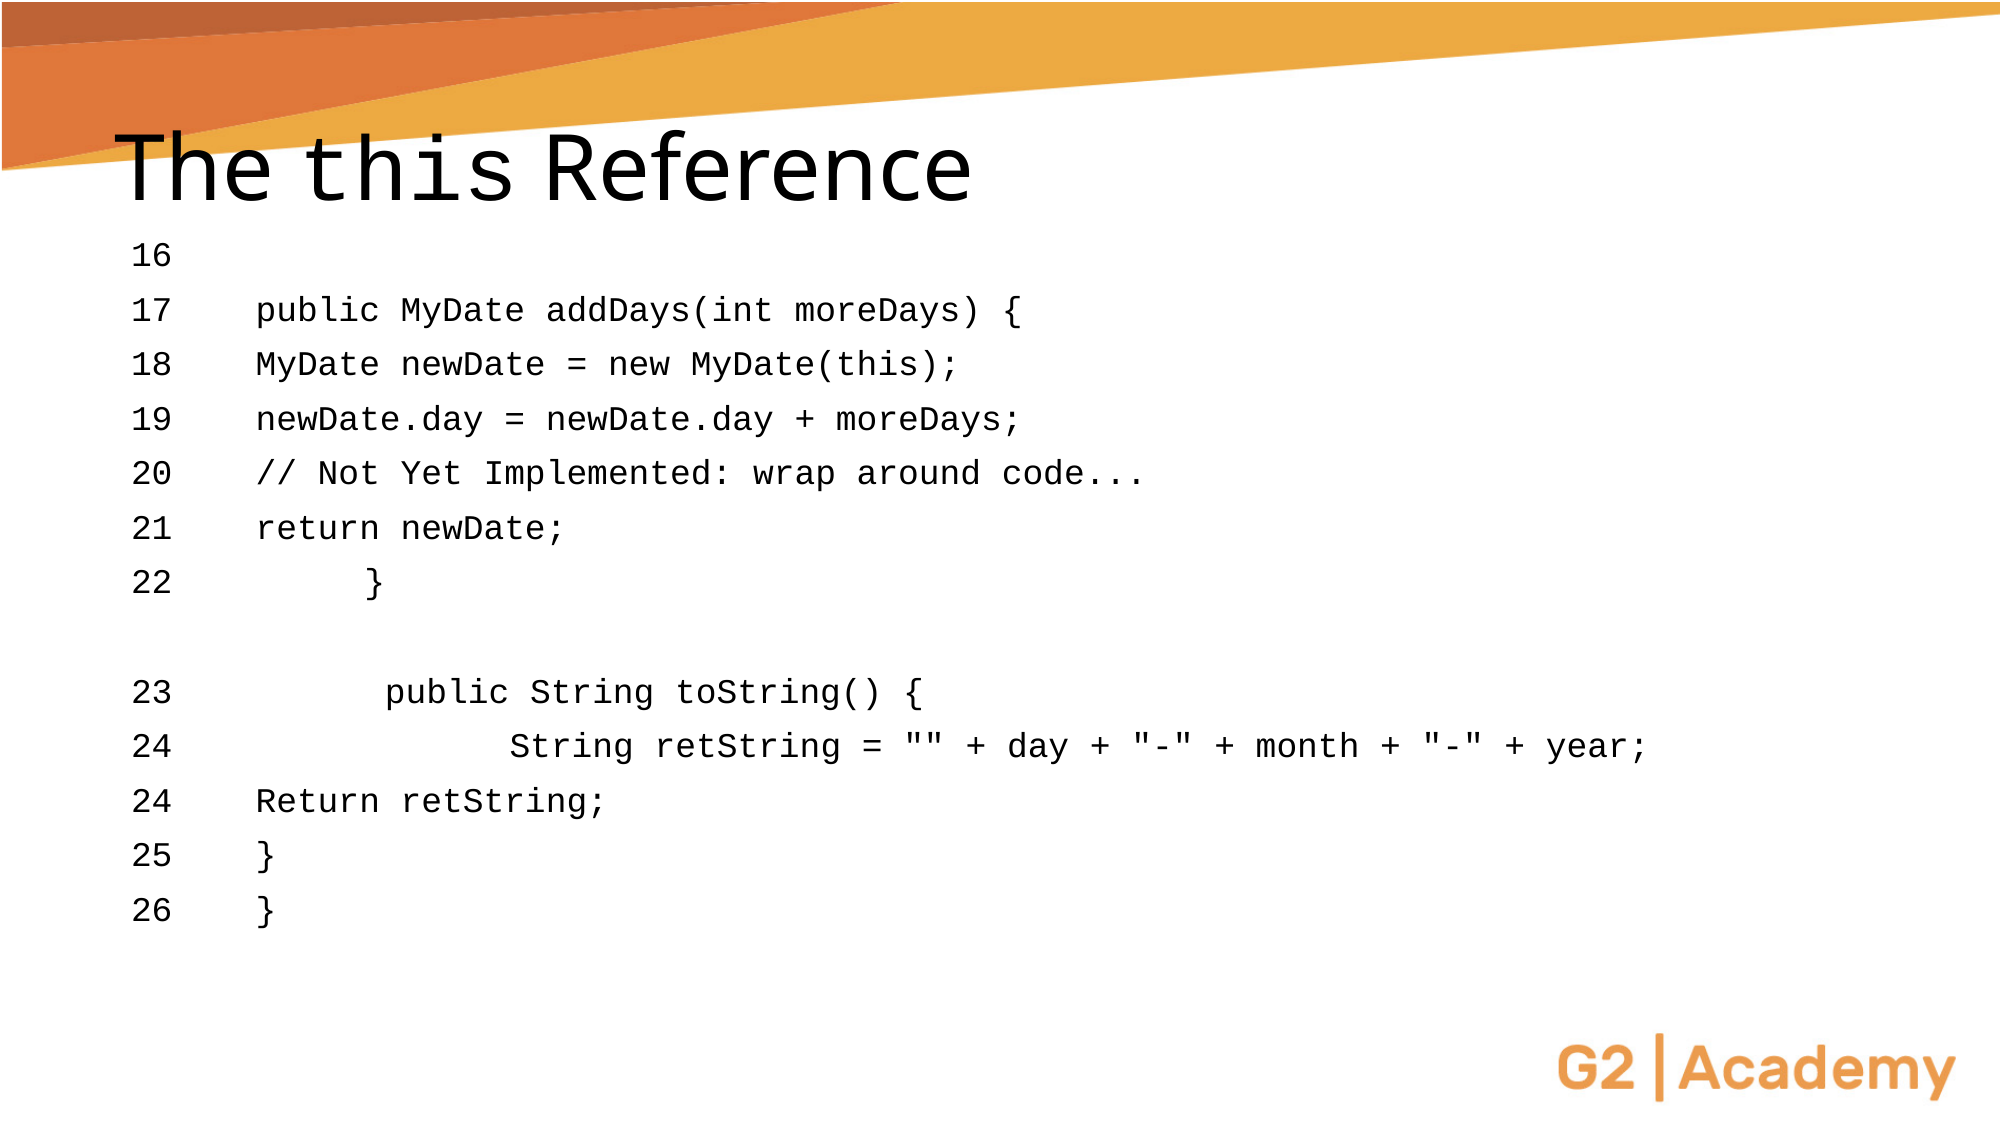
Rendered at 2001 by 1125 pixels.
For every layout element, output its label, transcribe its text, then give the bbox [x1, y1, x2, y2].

title The this Reference [99, 112, 1900, 229]
list 16 17 public MyDate addDays(int moreDays) { 18 MyDate newDate = new MyDate(this); 19 newDate.day = newDate.day + moreDays; 20 // Not Yet Implemented: wrap around code... 21 return newDate; } public String toString() { String retString = "" + day + "-" + month + "-" + year; 24 Return retString; 25 } 26 } [99, 229, 1900, 939]
picture [1, 2, 2000, 1125]
